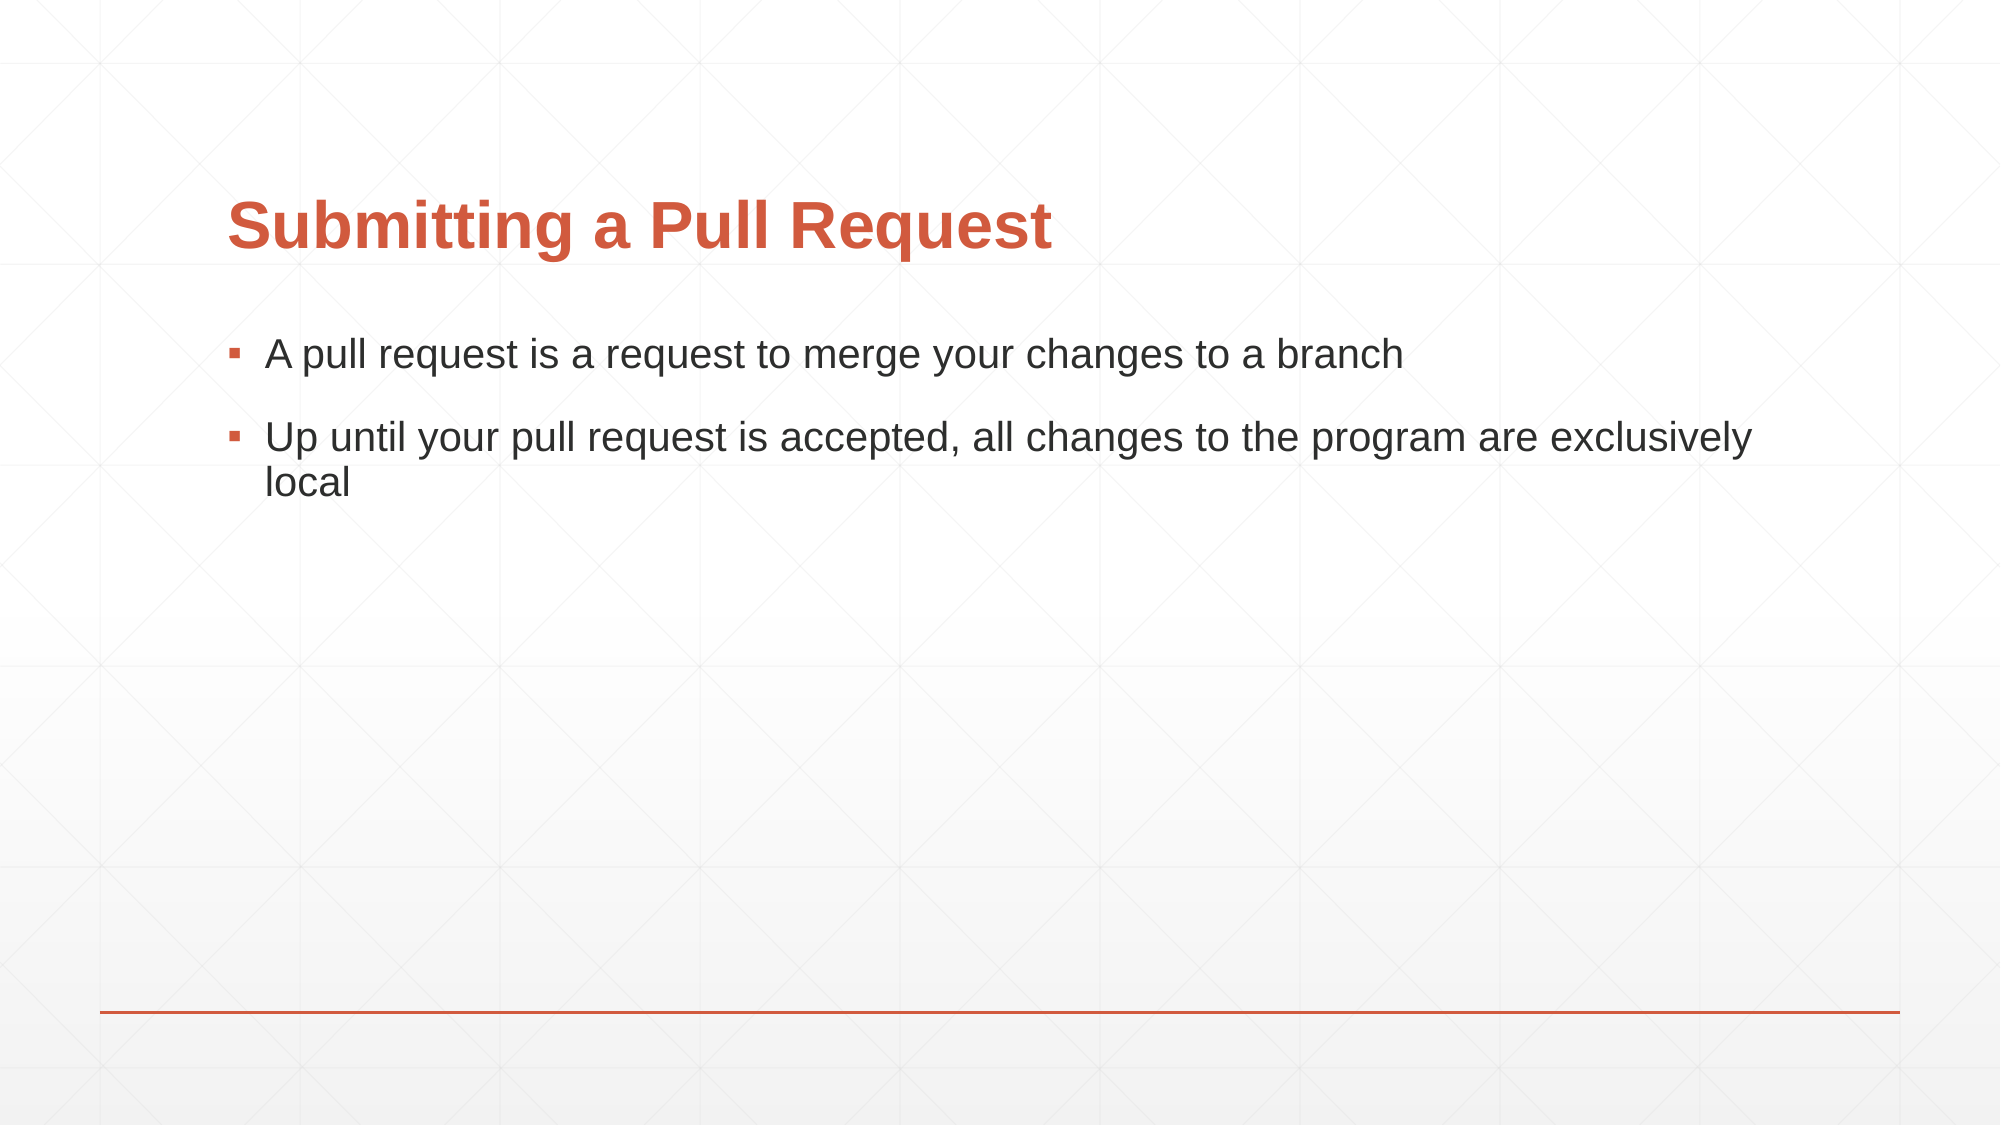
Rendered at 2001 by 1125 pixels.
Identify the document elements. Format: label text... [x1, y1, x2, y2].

list A pull request is a request to merge your changes to a branch Up until your pull request is accepted, all changes to the program are exclusively local [212, 324, 1788, 950]
title Submitting a Pull Request [212, 82, 1788, 271]
